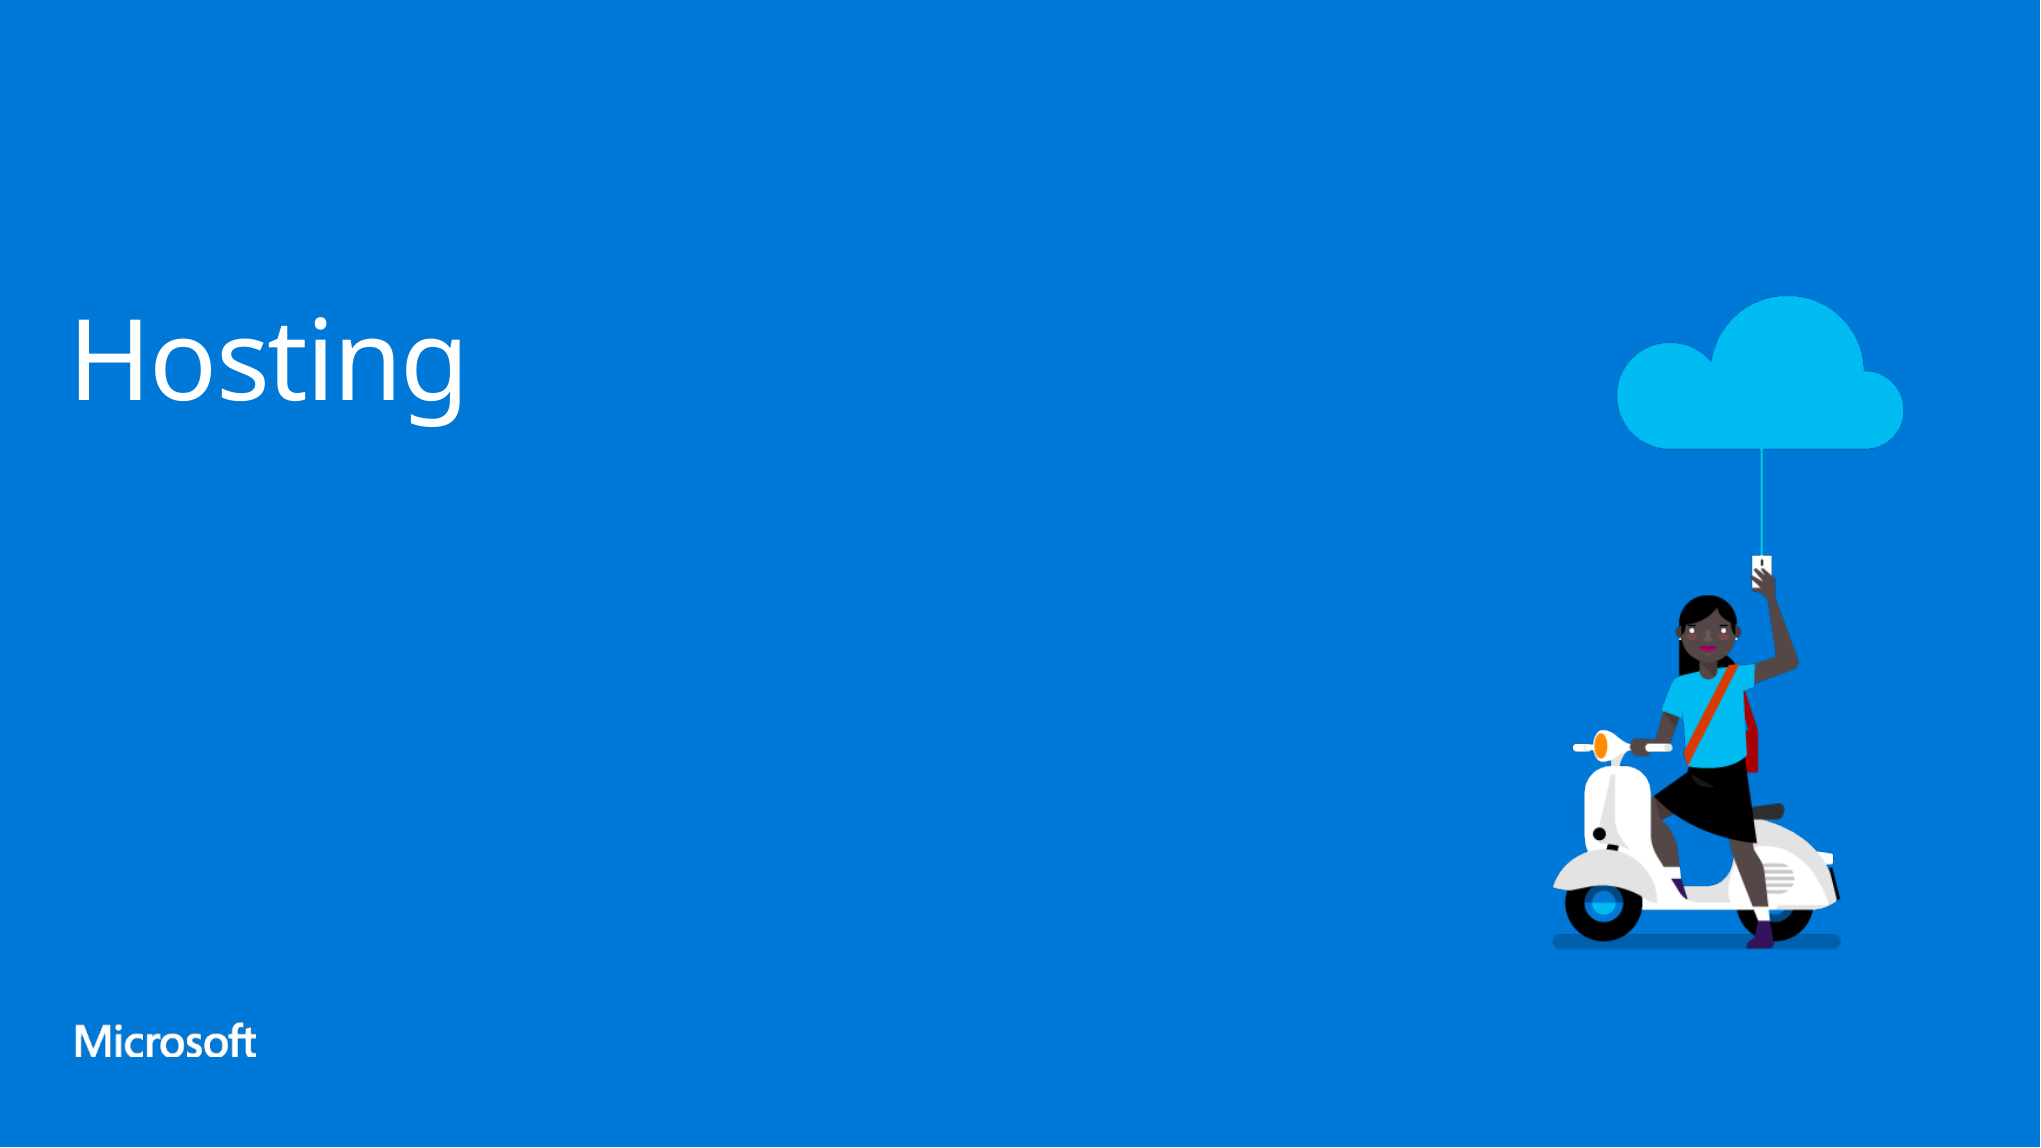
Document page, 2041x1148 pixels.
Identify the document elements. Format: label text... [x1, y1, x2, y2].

picture [1440, 266, 1965, 972]
picture [75, 1022, 256, 1057]
title Hosting [45, 288, 1366, 589]
